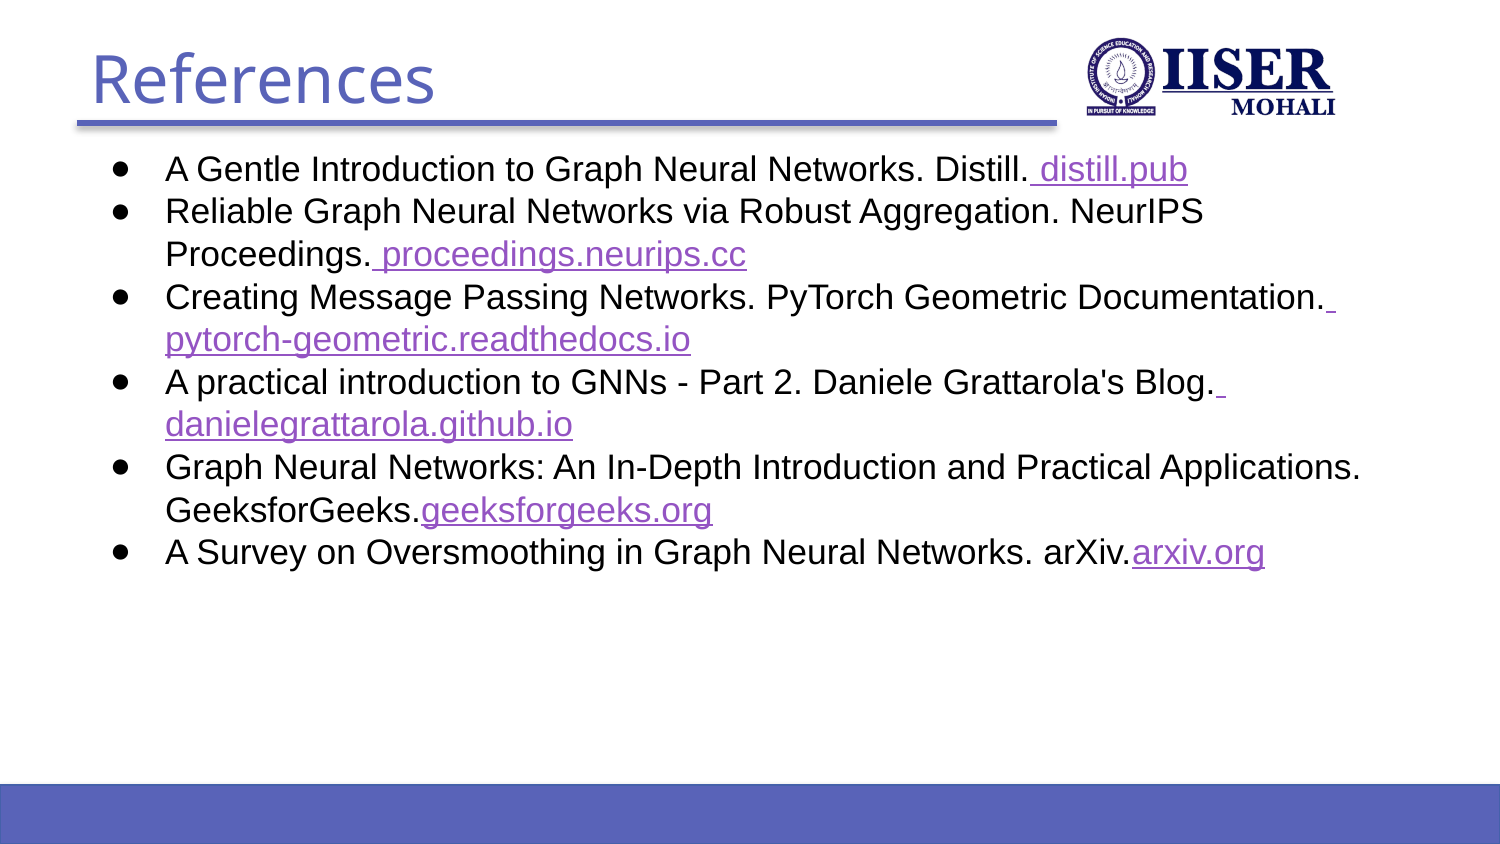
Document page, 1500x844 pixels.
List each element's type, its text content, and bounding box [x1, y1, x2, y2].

title References [75, 31, 1425, 124]
list A Gentle Introduction to Graph Neural Networks. Distill. distill.pub Reliable Graph Neural Networks via Robust Aggregation. NeurIPS Proceedings. proceedings.neurips.cc Creating Message Passing Networks. PyTorch Geometric Documentation. pytorch-geometric.readthedocs.io A practical introduction to GNNs - Part 2. Daniele Grattarola's Blog. danielegrattarola.github.io Graph Neural Networks: An In-Depth Introduction and Practical Applications. GeeksforGeeks.geeksforgeeks.org A Survey on Oversmoothing in Graph Neural Networks. arXiv.arxiv.org [75, 138, 1425, 754]
